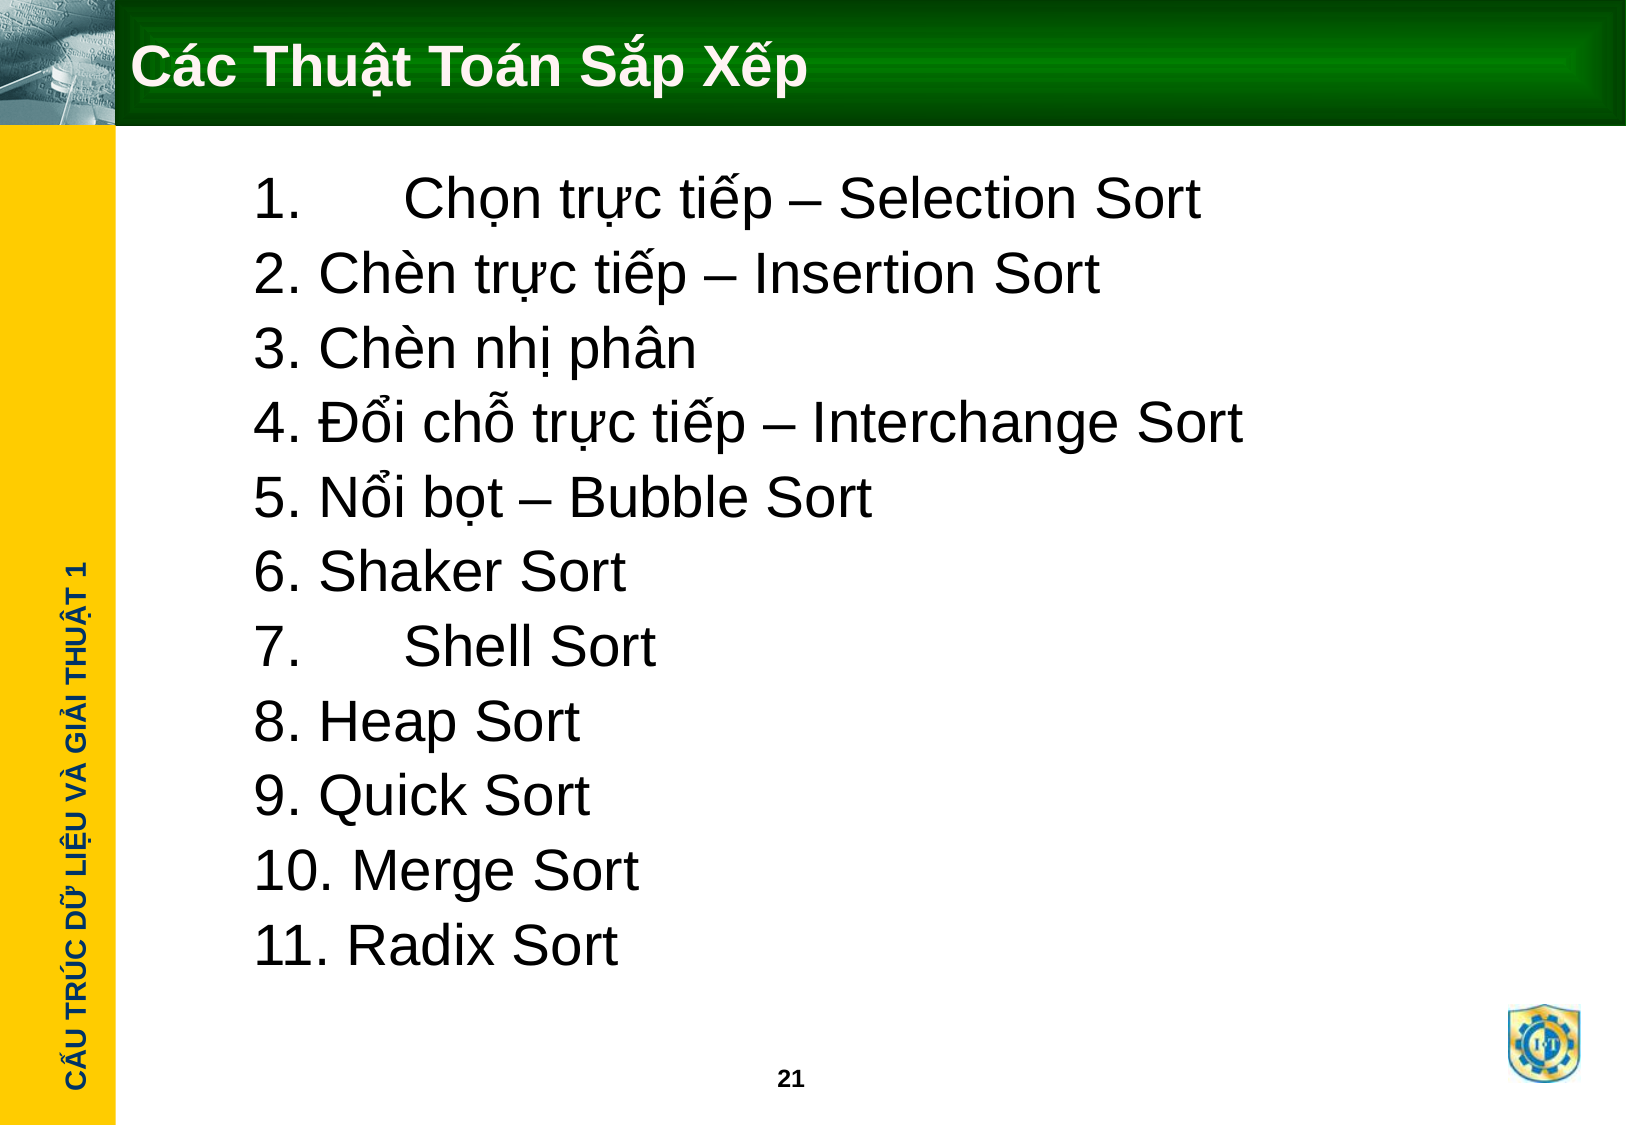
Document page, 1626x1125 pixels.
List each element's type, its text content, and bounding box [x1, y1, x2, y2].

picture [0, 0, 115, 125]
title Các Thuật Toán Sắp Xếp [115, 0, 1625, 126]
picture [1508, 1004, 1581, 1083]
list 1. Chọn trực tiếp – Selection Sort 2. Chèn trực tiếp – Insertion Sort 3. Chèn nhị phân 4. Đổi chỗ trực tiếp – Interchange Sort 5. Nổi bọt – Bubble Sort 6. Shaker Sort 7. Shell Sort 8. Heap Sort 9. Quick Sort 10. Merge Sort 11. Radix Sort [162, 160, 1569, 1071]
